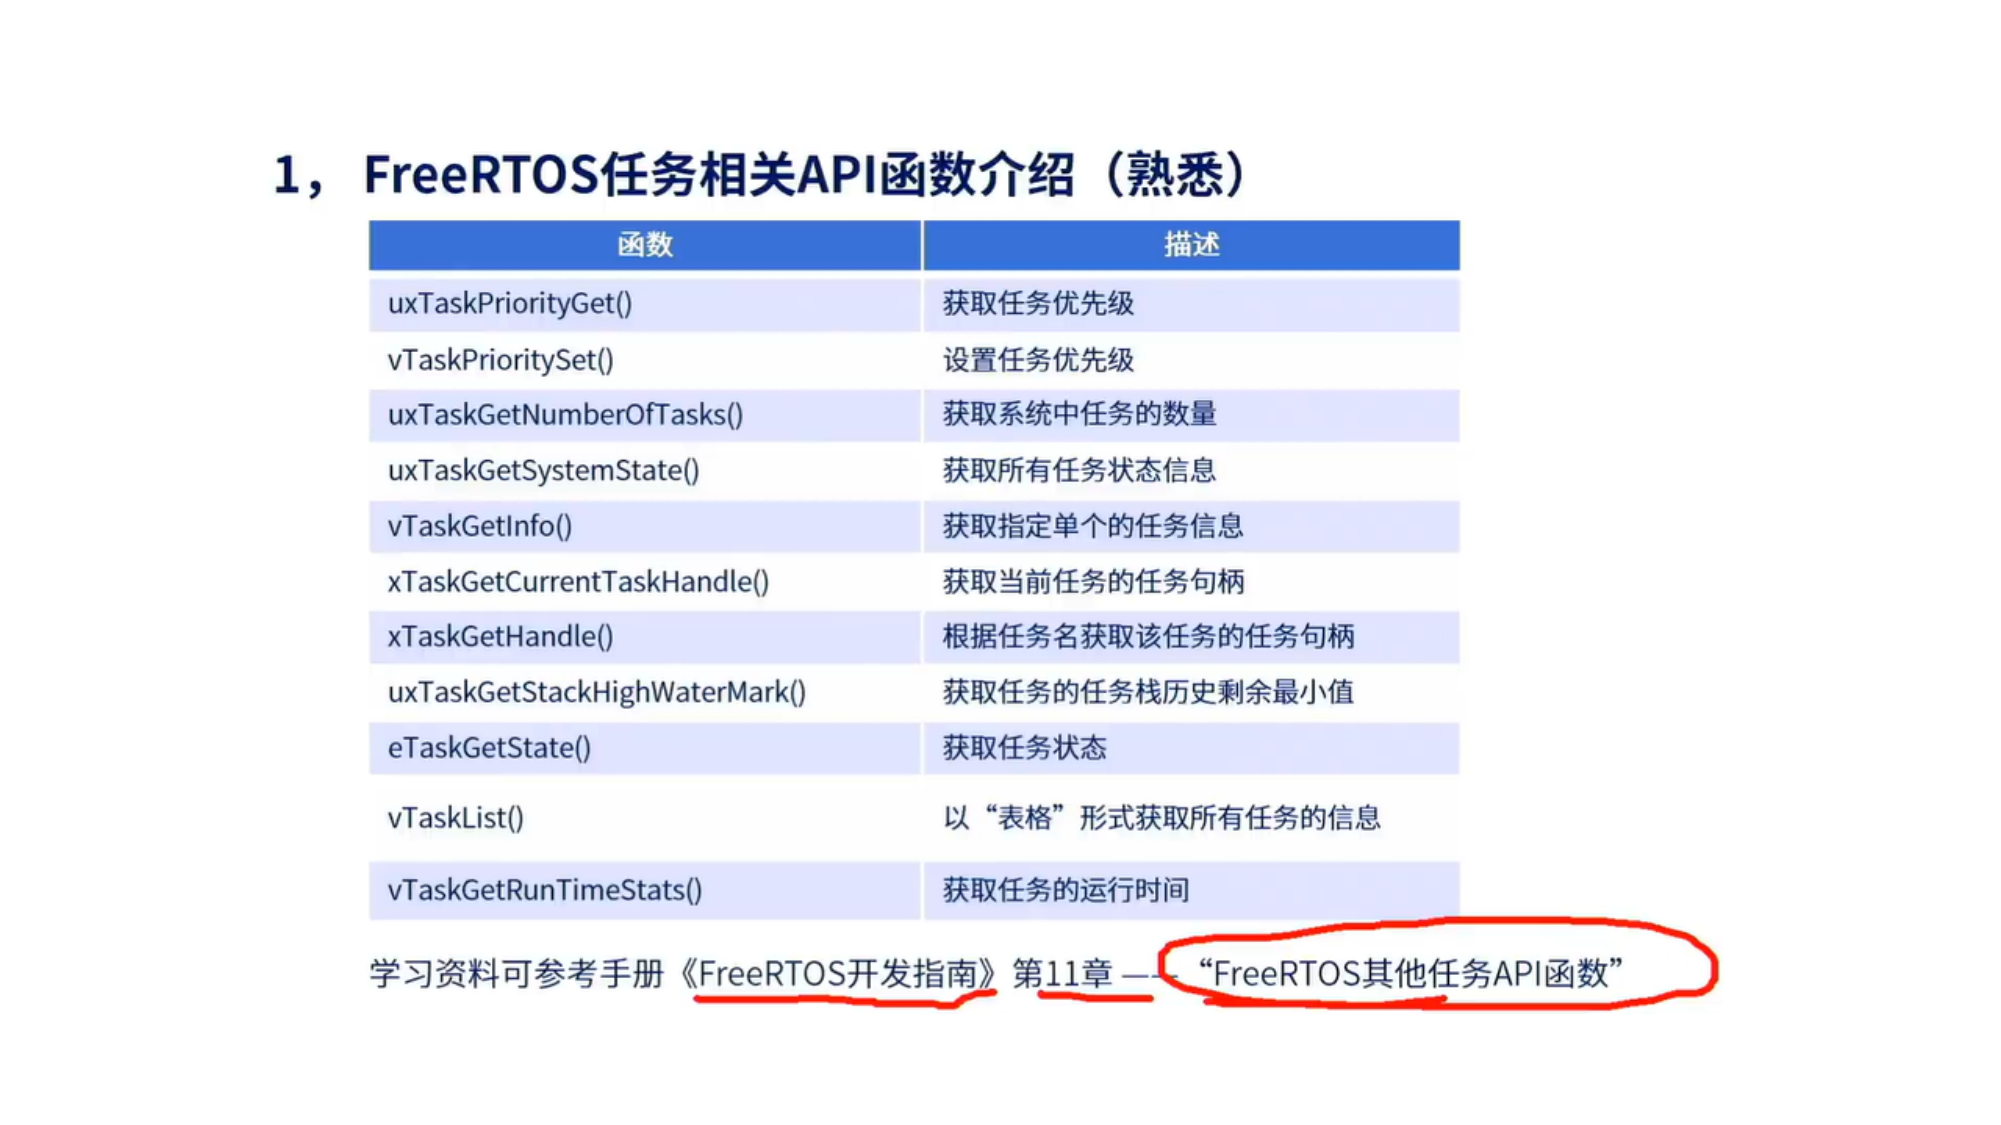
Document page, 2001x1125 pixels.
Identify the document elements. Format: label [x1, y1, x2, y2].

picture [258, 111, 1742, 1014]
